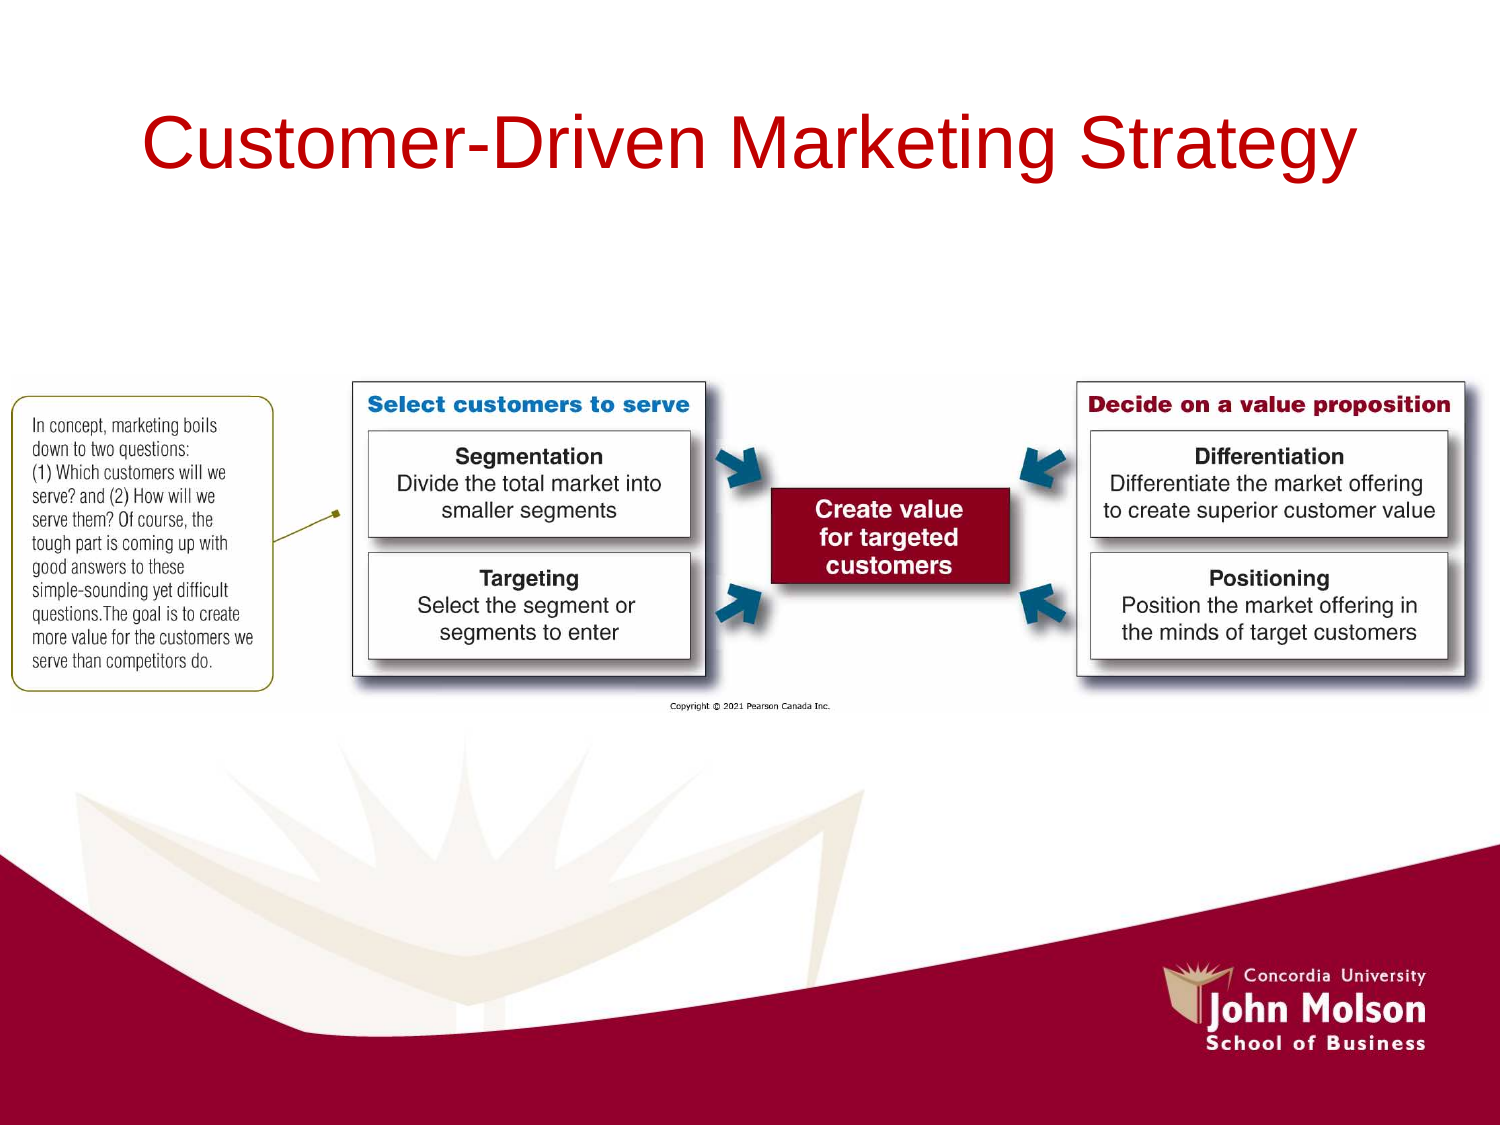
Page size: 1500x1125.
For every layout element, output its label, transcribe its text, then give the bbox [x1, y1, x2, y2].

picture [0, 0, 1500, 1125]
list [10, 374, 1489, 713]
title Customer-Driven Marketing Strategy [74, 44, 1426, 233]
